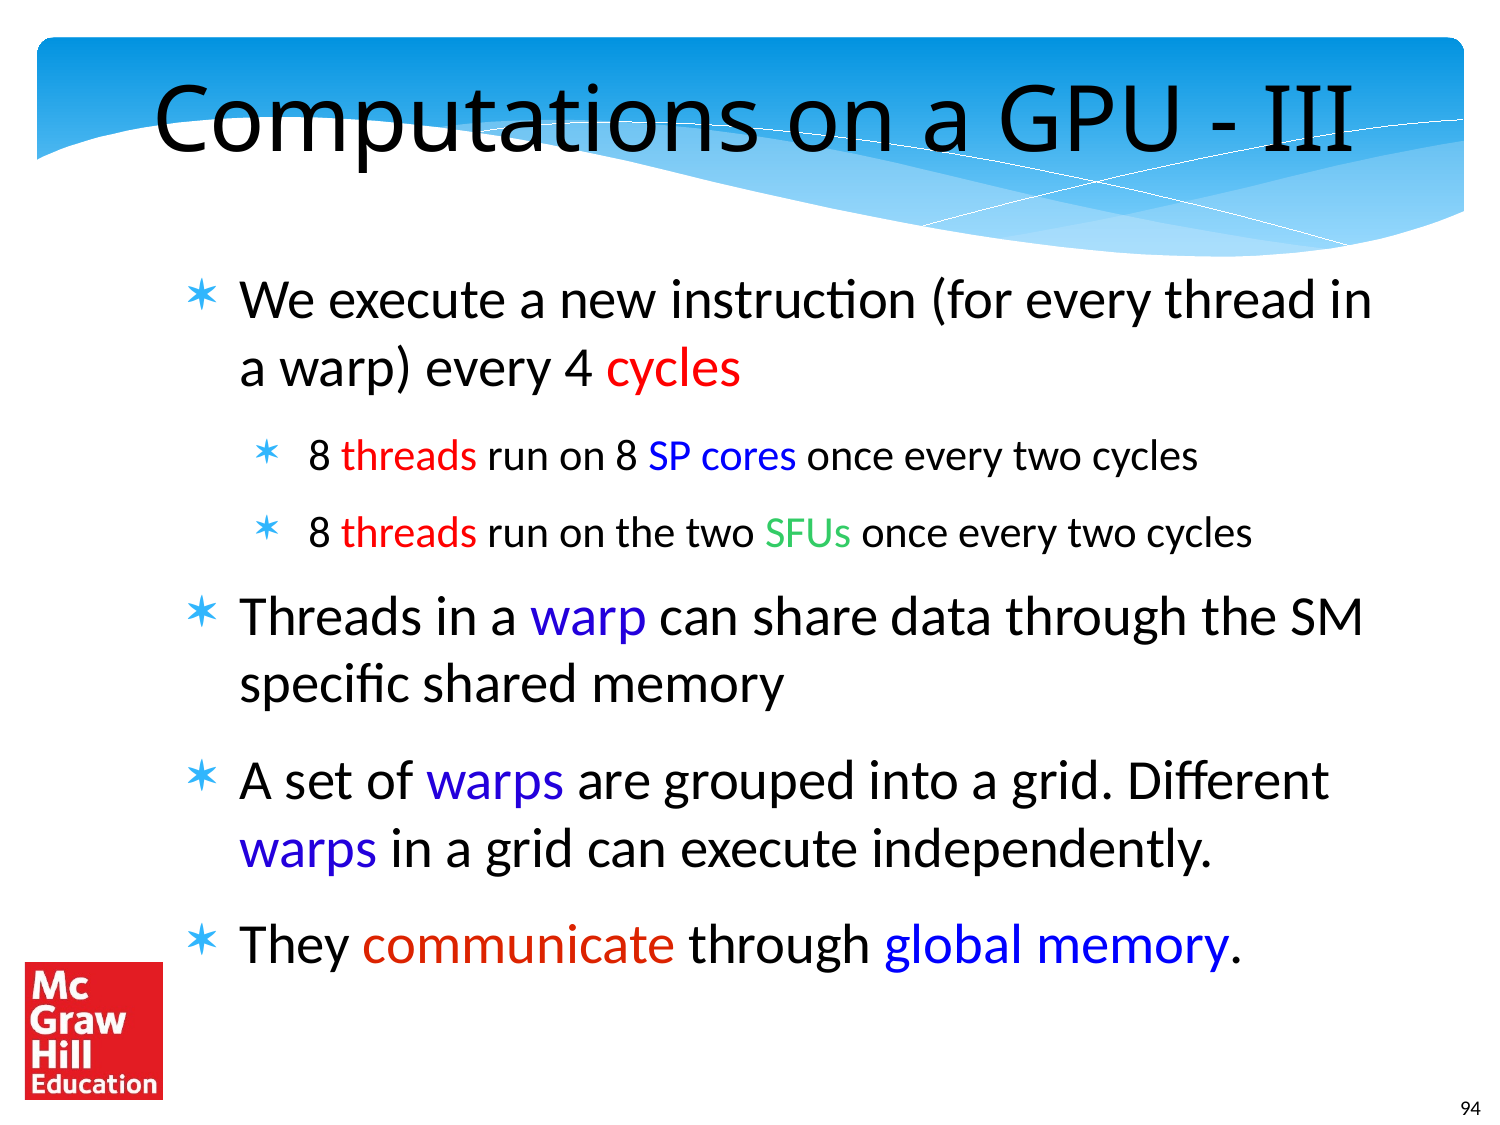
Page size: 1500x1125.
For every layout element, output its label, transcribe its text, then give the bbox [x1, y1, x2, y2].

title Computations on a GPU - III [145, 37, 1363, 192]
picture [24, 962, 163, 1100]
list We execute a new instruction (for every thread in a warp) every 4 cycles 8 threads run on 8 SP cores once every two cycles 8 threads run on the two SFUs once every two cycles Threads in a warp can share data through the SM specific shared memory A set of warps are grouped into a grid. Different warps in a grid can execute independently. They communicate through global memory. [170, 262, 1388, 975]
